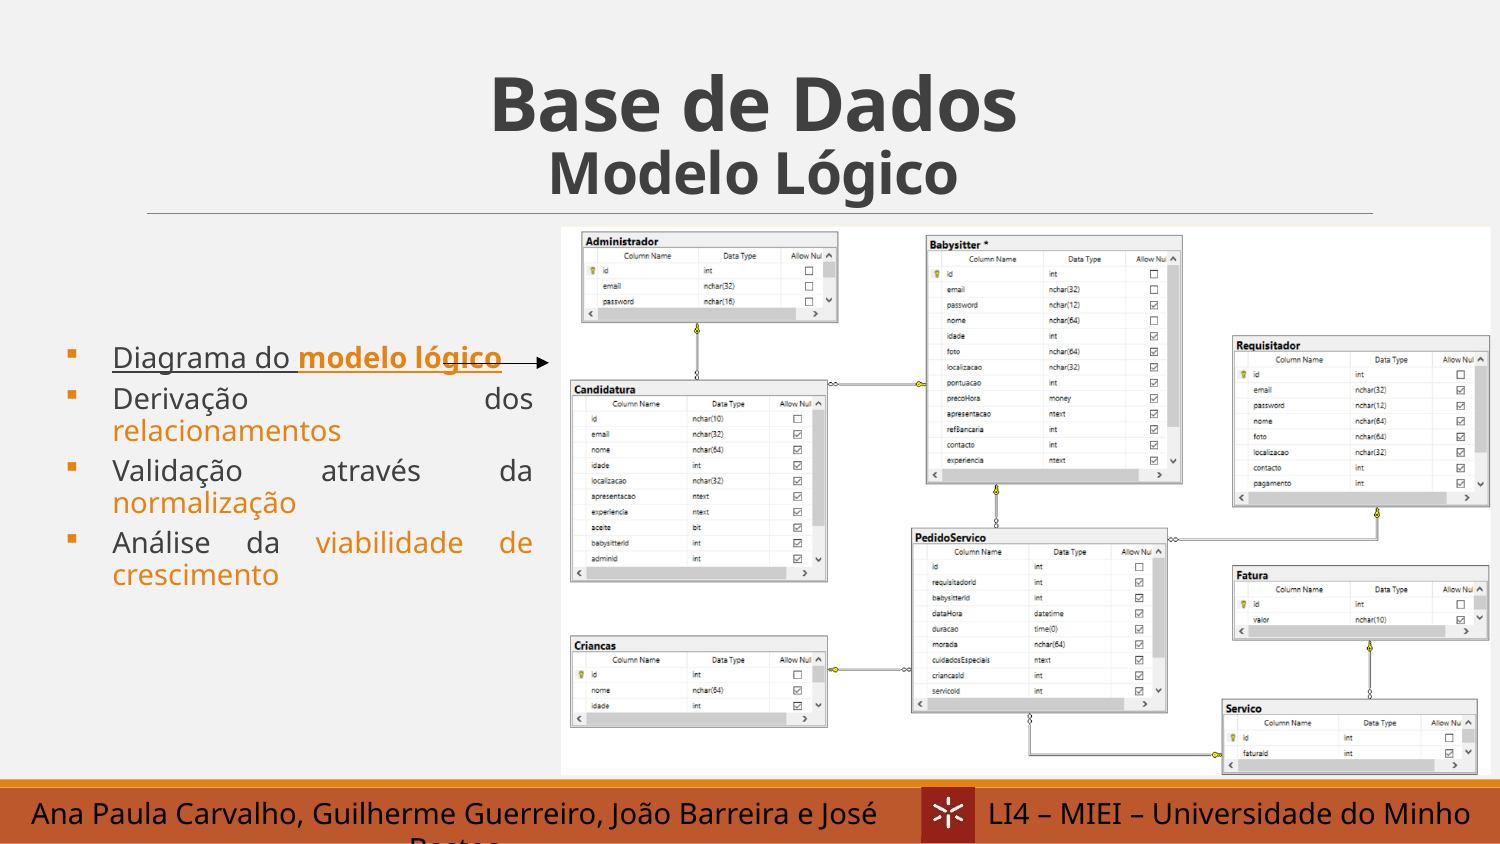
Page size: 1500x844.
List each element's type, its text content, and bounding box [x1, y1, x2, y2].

text_box Ana Paula Carvalho, Guilherme Guerreiro, João Barreira e José Bastos [0, 787, 910, 844]
text_box LI4 – MIEI – Universidade do Minho [981, 787, 1497, 838]
list Diagrama do modelo lógico Derivação dos relacionamentos Validação através da normalização Análise da viabilidade de crescimento [29, 293, 534, 788]
title Base de Dados Modelo Lógico [135, 35, 1373, 214]
picture [921, 787, 975, 844]
picture [560, 225, 1492, 777]
